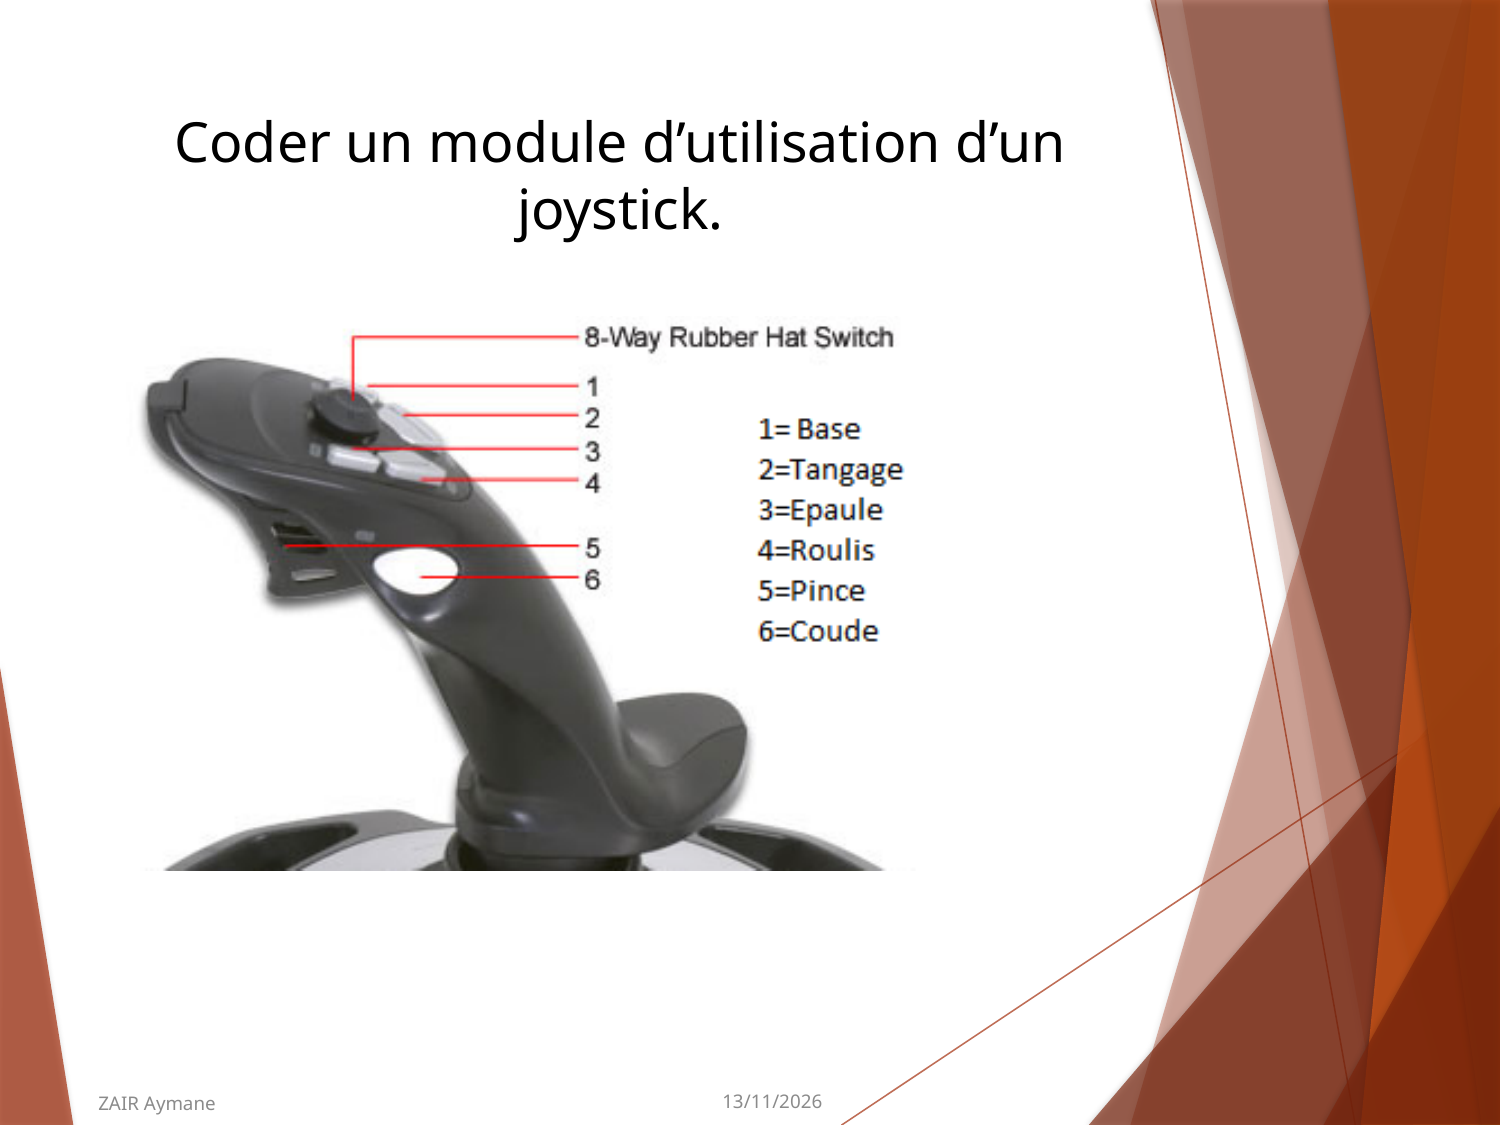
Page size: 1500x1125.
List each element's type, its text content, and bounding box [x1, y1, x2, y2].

picture [99, 316, 1000, 871]
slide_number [656, 1079, 838, 1125]
title Coder un module d’utilisation d’un joystick. [99, 99, 1142, 317]
footer ZAIR Aymane [83, 1080, 309, 1125]
